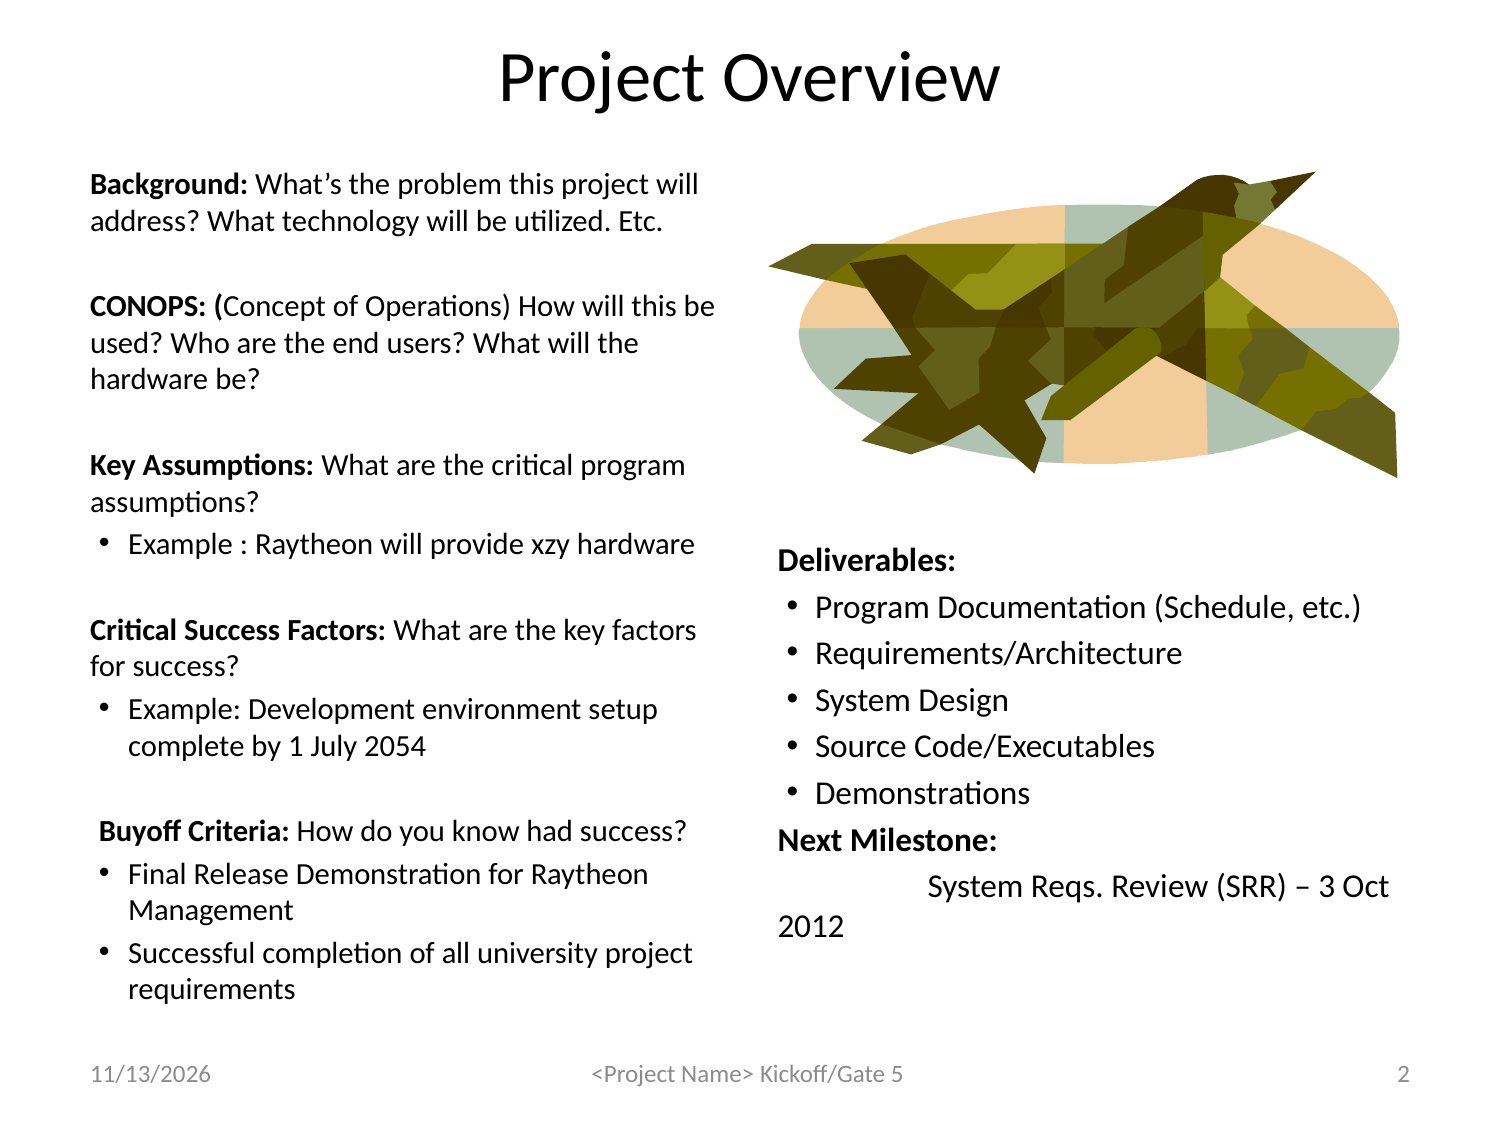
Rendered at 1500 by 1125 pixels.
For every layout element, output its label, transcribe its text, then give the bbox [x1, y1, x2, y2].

slide_number 2 [1074, 1042, 1425, 1103]
list Deliverables: Program Documentation (Schedule, etc.) Requirements/Architecture System Design Source Code/Executables Demonstrations Next Milestone: System Reqs. Review (SRR) – 3 Oct 2012 [762, 530, 1425, 1005]
picture [768, 164, 1407, 485]
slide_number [75, 1042, 425, 1103]
title Project Overview [75, 21, 1425, 125]
list Background: What’s the problem this project will address? What technology will be utilized. Etc. CONOPS: (Concept of Operations) How will this be used? Who are the end users? What will the hardware be? Key Assumptions: What are the critical program assumptions? Example : Raytheon will provide xzy hardware Critical Success Factors: What are the key factors for success? Example: Development environment setup complete by 1 July 2054 Buyoff Criteria: How do you know had success? Final Release Demonstration for Raytheon Management Successful completion of all university project requirements [75, 156, 738, 1029]
